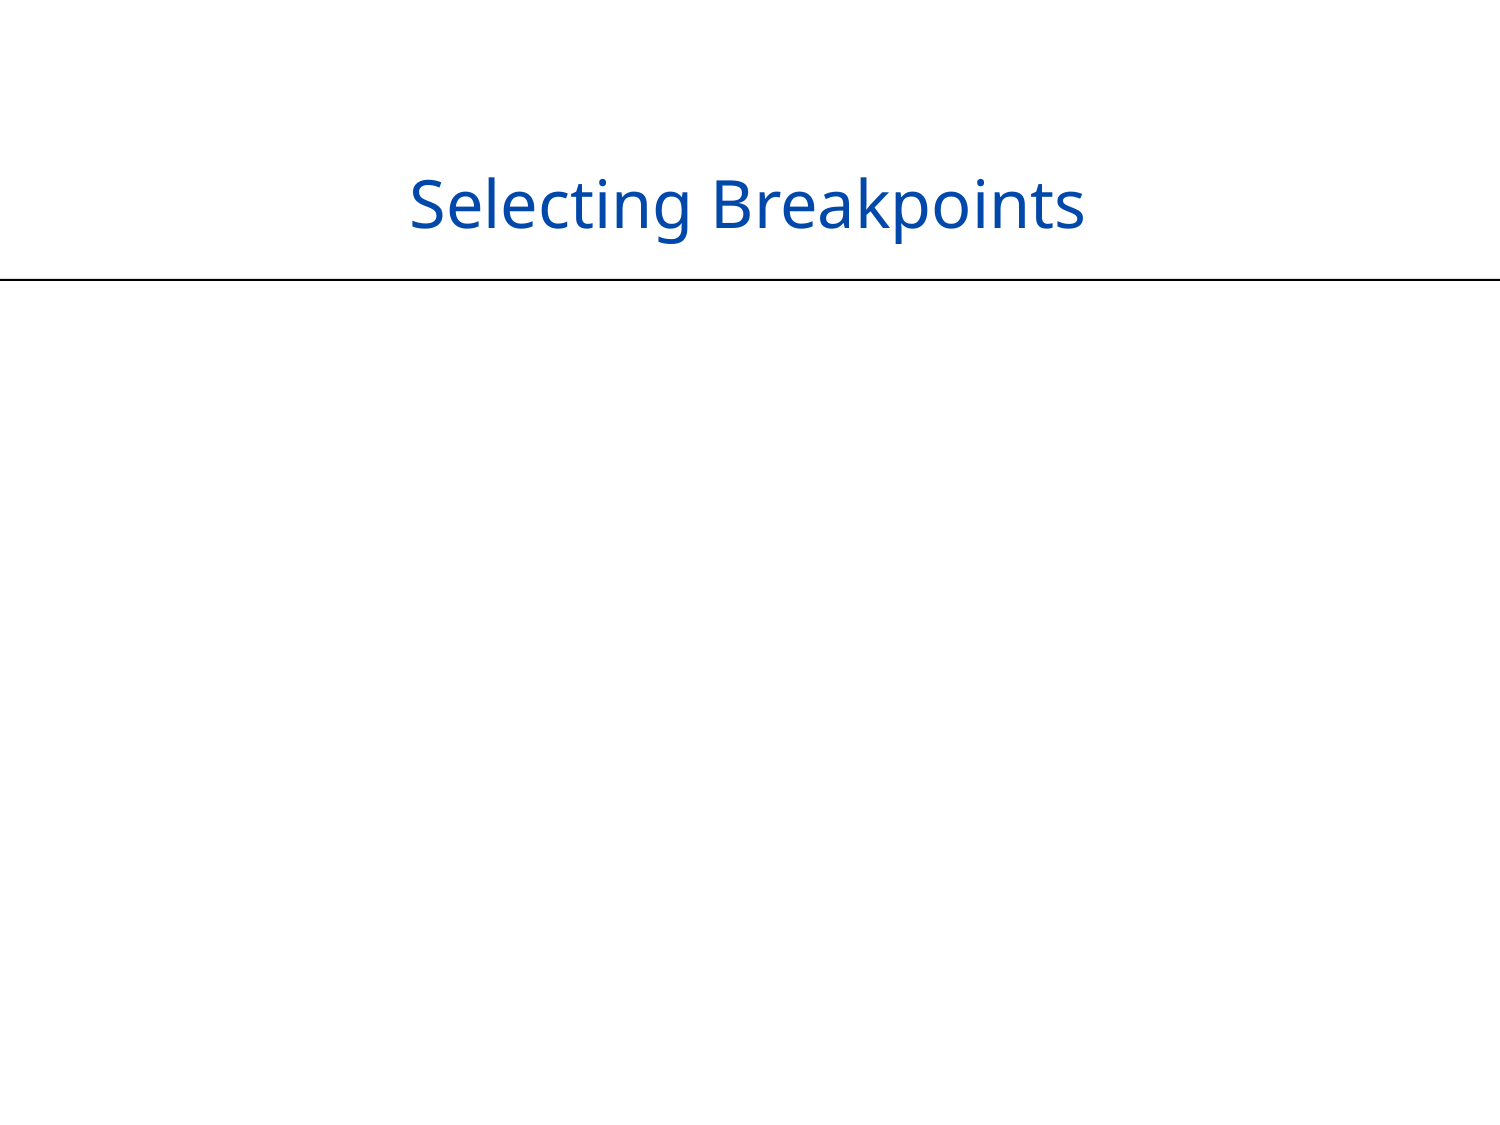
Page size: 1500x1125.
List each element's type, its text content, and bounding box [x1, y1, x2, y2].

title Selecting Breakpoints [407, 160, 1093, 351]
